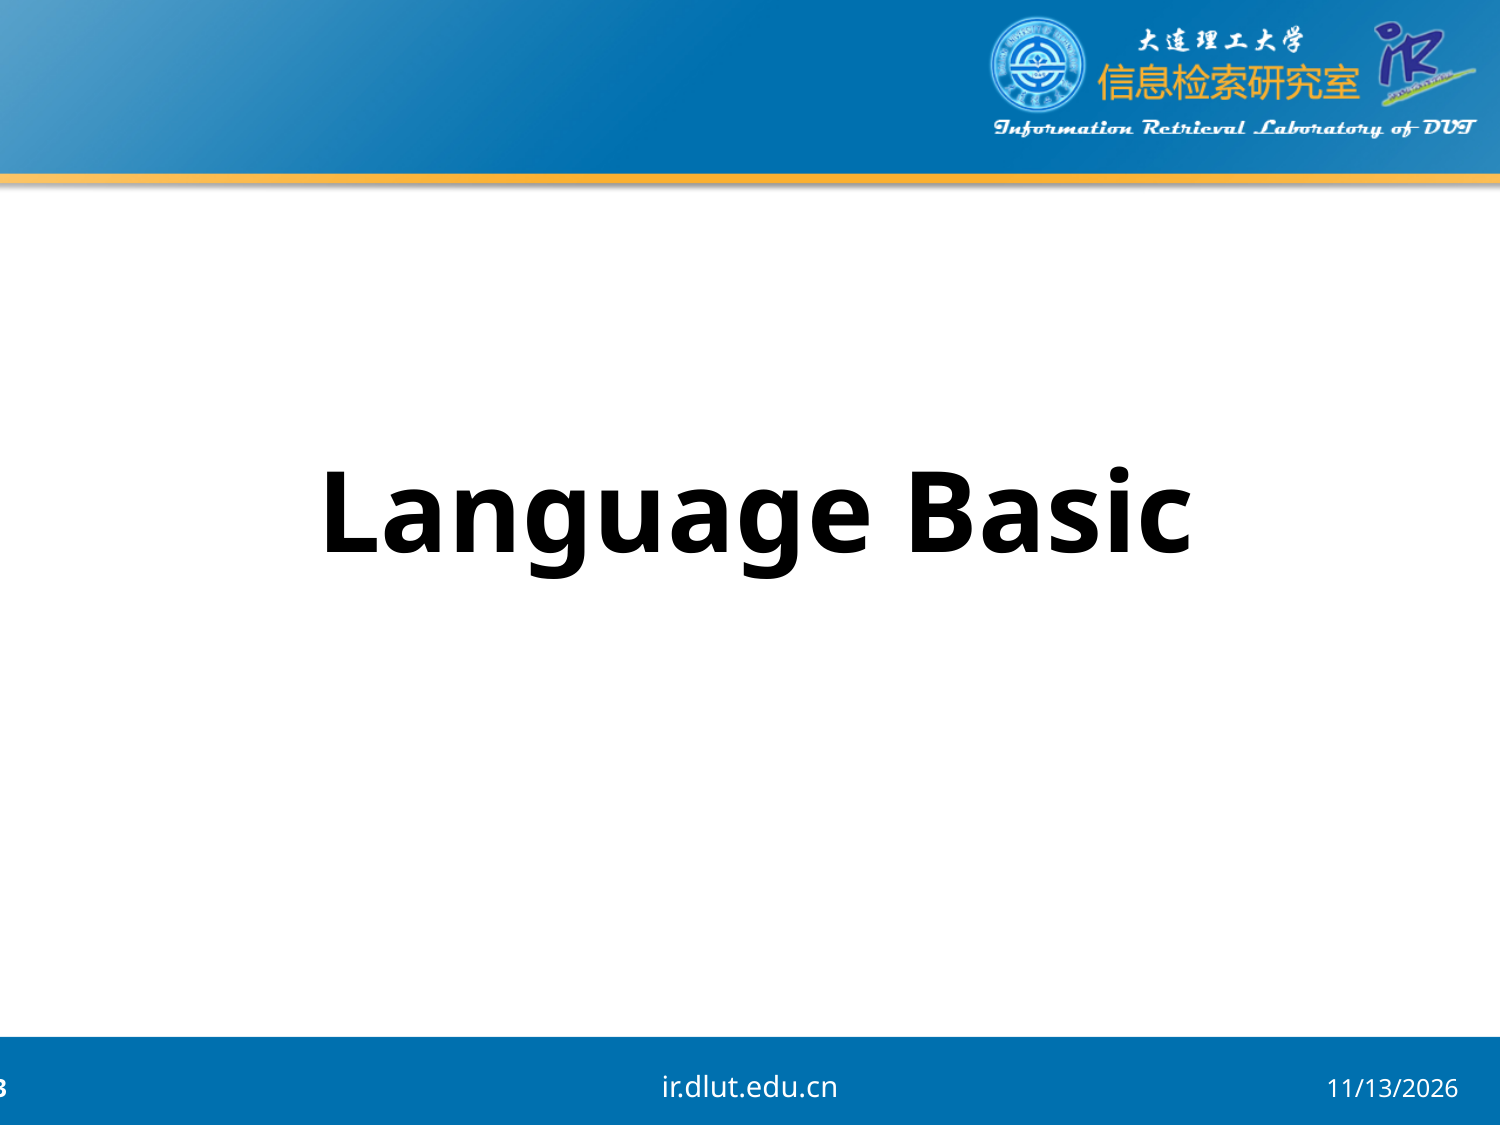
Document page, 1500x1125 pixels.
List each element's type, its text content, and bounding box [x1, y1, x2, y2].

picture [0, 0, 1500, 1125]
list Language Basic [118, 384, 1394, 631]
